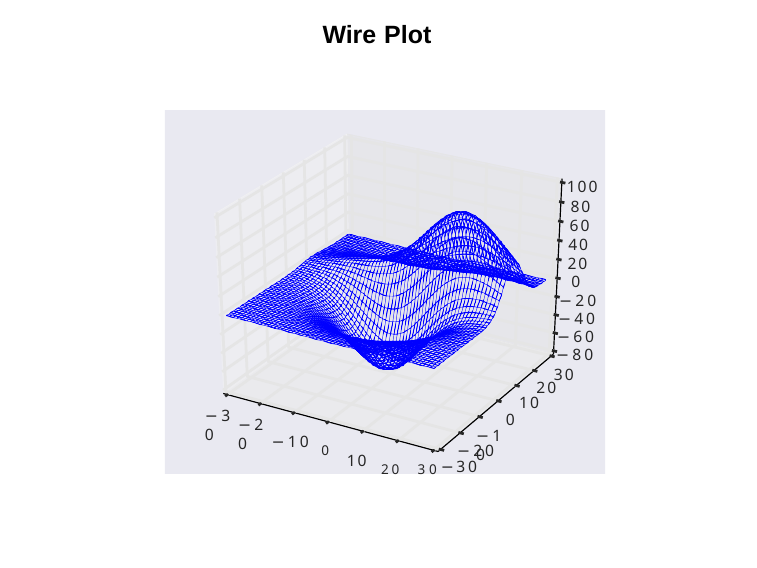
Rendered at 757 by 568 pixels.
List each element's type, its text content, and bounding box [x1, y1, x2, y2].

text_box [212, 135, 568, 392]
text_box Wire Plot [320, 16, 436, 49]
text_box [164, 109, 606, 475]
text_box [215, 400, 555, 454]
picture [225, 211, 546, 370]
